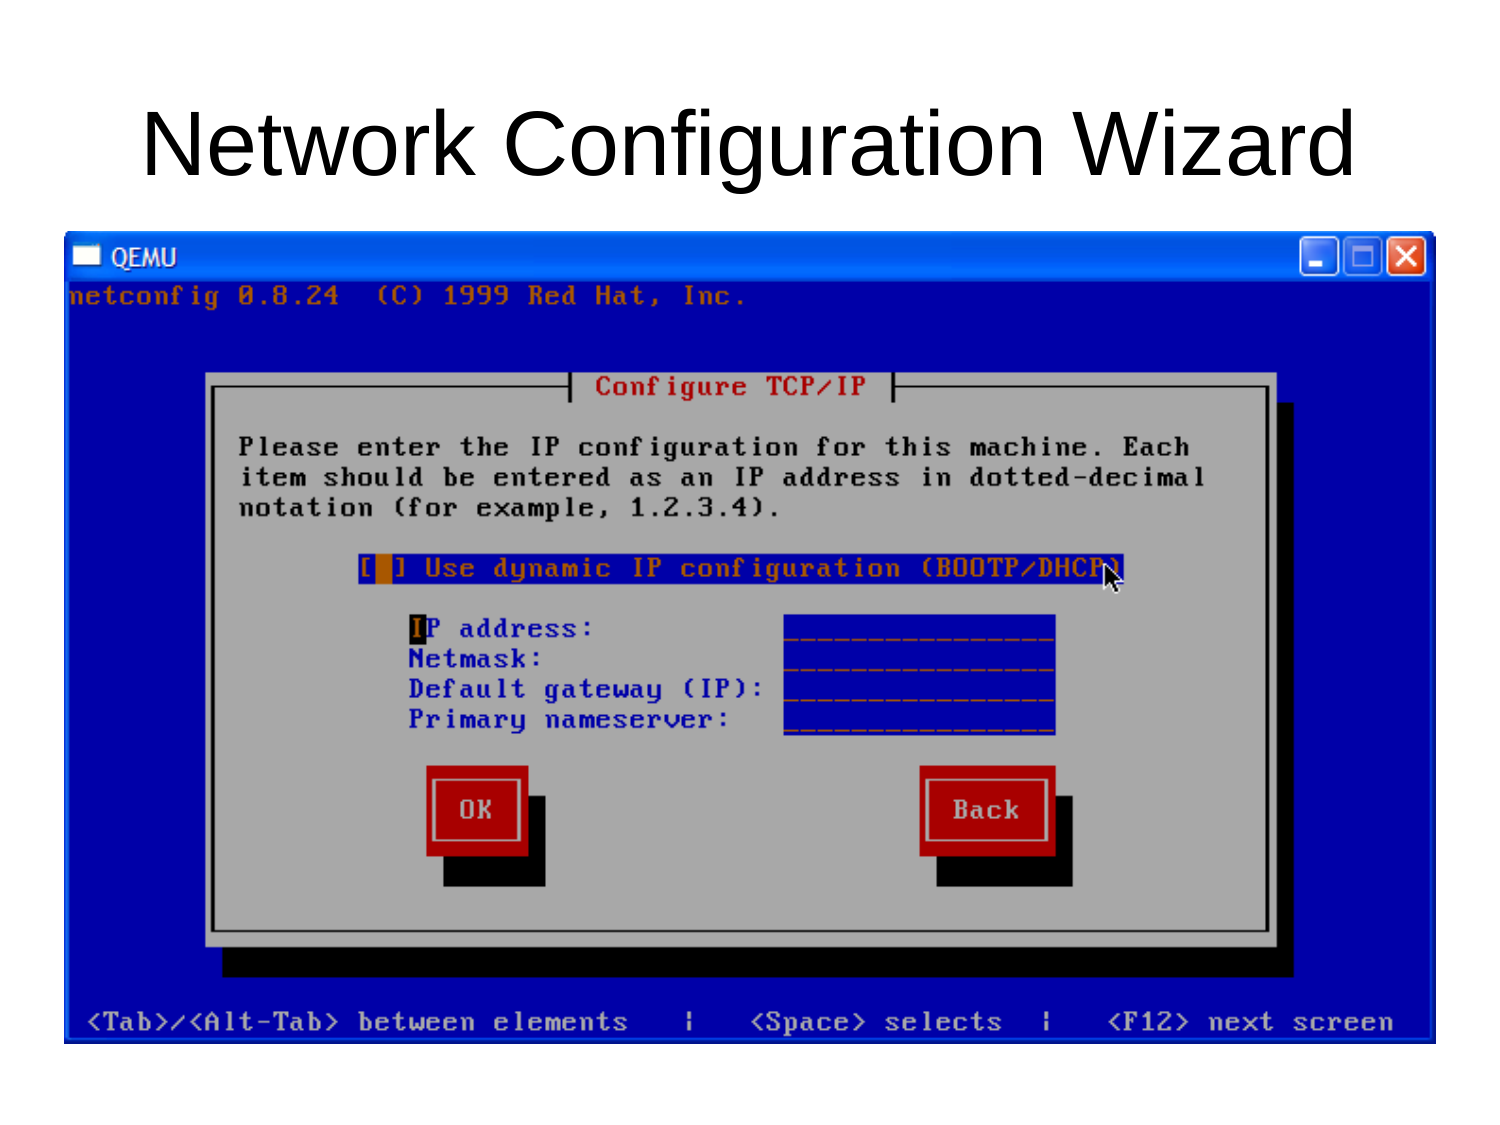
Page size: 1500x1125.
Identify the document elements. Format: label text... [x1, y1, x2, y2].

picture [64, 231, 1436, 1044]
title Network Configuration Wizard [74, 44, 1426, 230]
